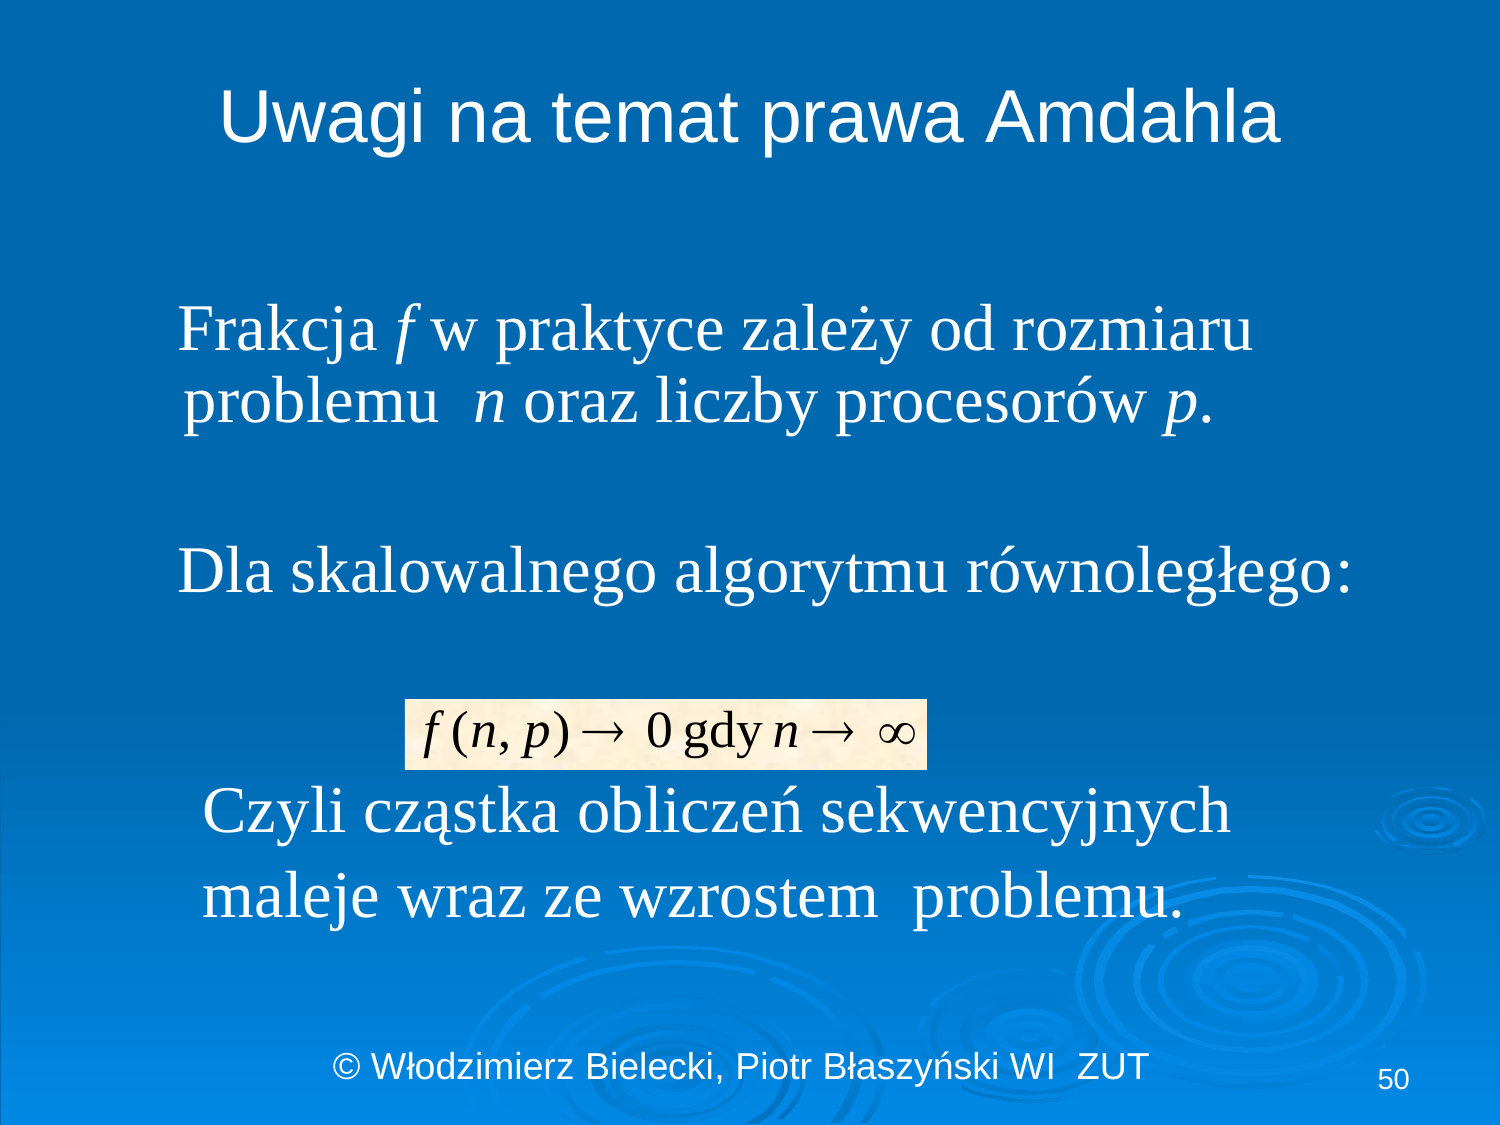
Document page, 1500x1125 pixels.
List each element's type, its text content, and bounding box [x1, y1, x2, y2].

list Frakcja f w praktyce zależy od rozmiaru problemu n oraz liczby procesorów p. Dla skalowalnego algorytmu równoległego: Czyli cząstka obliczeń sekwencyjnych maleje wraz ze wzrostem problemu. [112, 199, 1388, 976]
slide_number 50 [1074, 1024, 1426, 1103]
title Uwagi na temat prawa Amdahla [112, 37, 1388, 188]
text_box © Włodzimierz Bielecki, Piotr Błaszyński WI ZUT [318, 1034, 1182, 1113]
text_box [404, 699, 928, 770]
